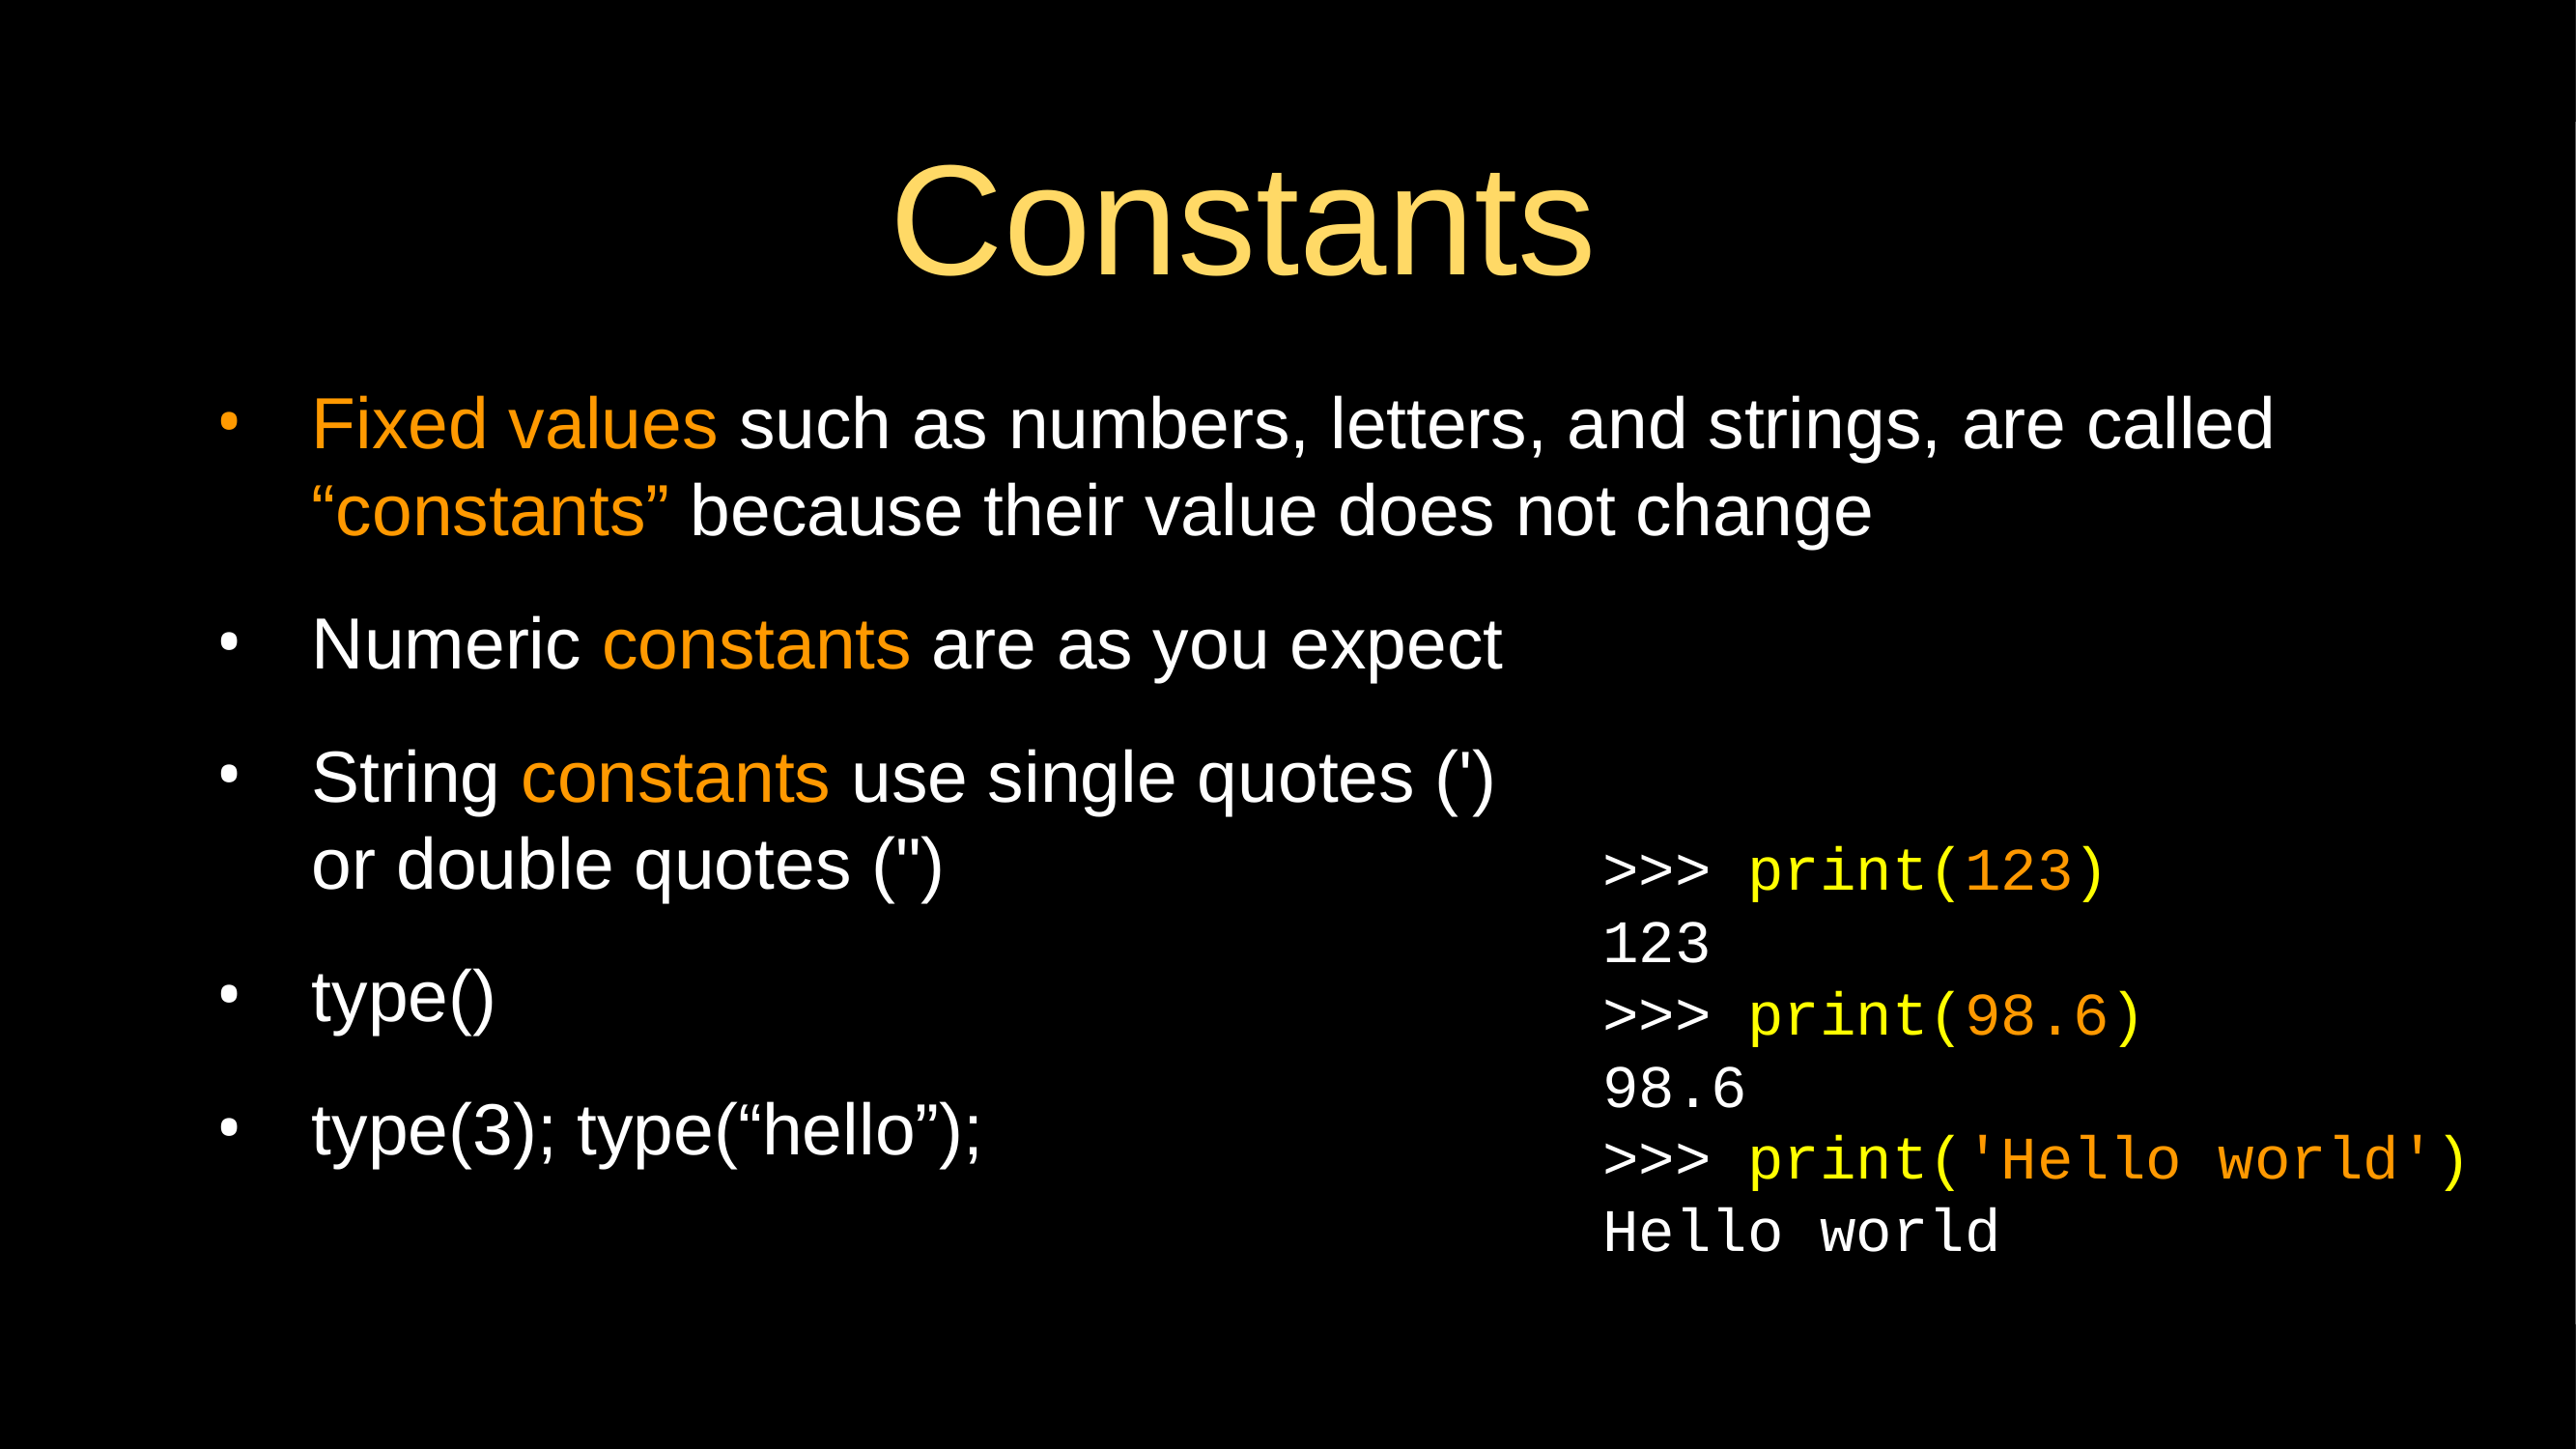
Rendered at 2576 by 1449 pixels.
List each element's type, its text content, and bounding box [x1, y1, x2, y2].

title Constants [128, 124, 2359, 300]
list Fixed values such as numbers, letters, and strings, are called “constants” because their value does not change Numeric constants are as you expect String constants use single quotes (') or double quotes (") type() type(3); type(“hello”); [128, 338, 2448, 1294]
text_box >>> print(123) 123 >>> print(98.6) 98.6 >>> print('Hello world') Hello world [1602, 799, 2552, 1294]
